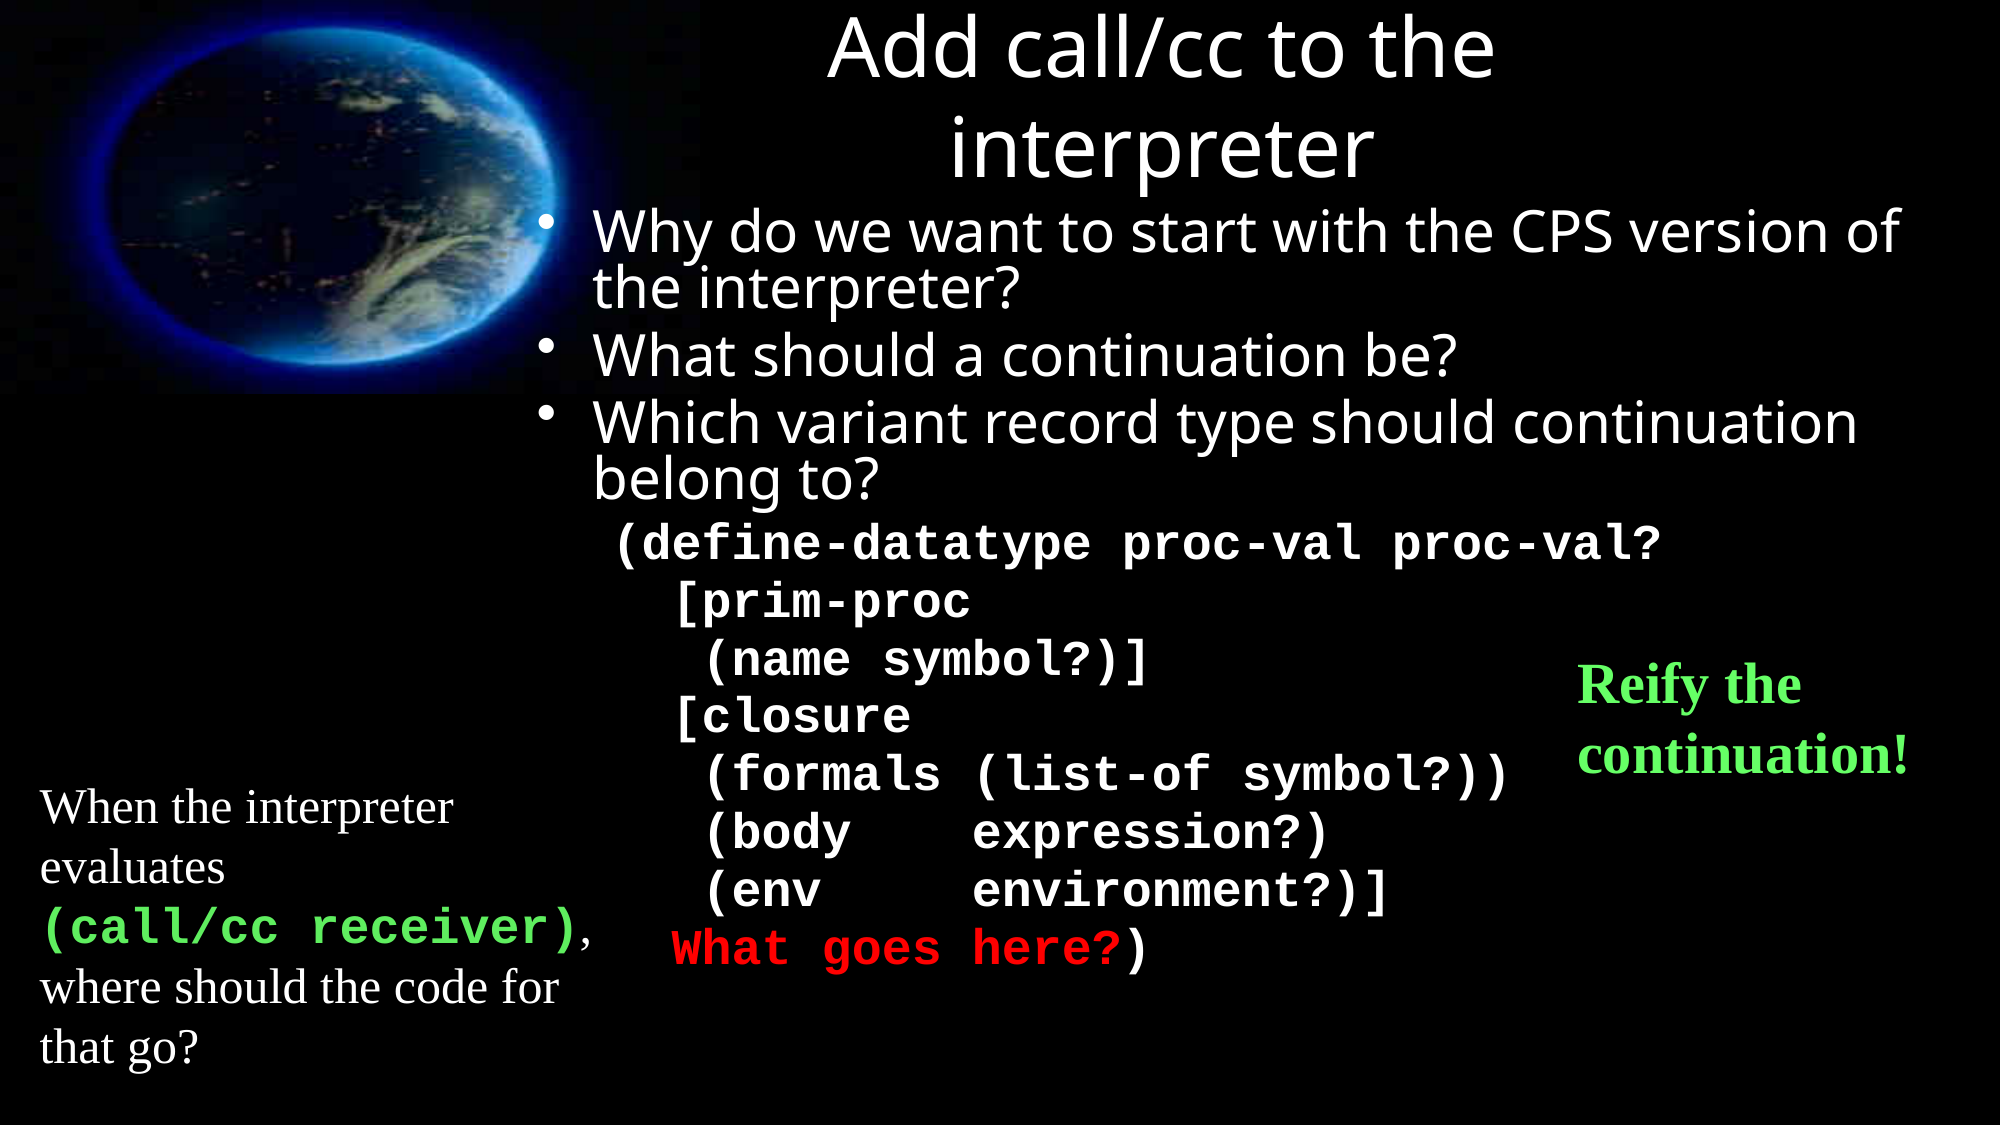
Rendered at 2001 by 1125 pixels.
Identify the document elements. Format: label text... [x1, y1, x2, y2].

text_box Reify the continuation! [1562, 637, 1963, 793]
text_box When the interpreter evaluates (call/cc receiver), where should the code for that go? [24, 765, 622, 1081]
picture [0, 0, 700, 394]
title Add call/cc to the interpreter [599, 37, 1726, 151]
list Why do we want to start with the CPS version of the interpreter? What should a continuation be? Which variant record type should continuation belong to? (define-datatype proc-val proc-val? [prim-proc (name symbol?)] [closure (formals (list-of symbol?)) (body expression?) (env environment?)] What goes here?) [521, 199, 1997, 1001]
